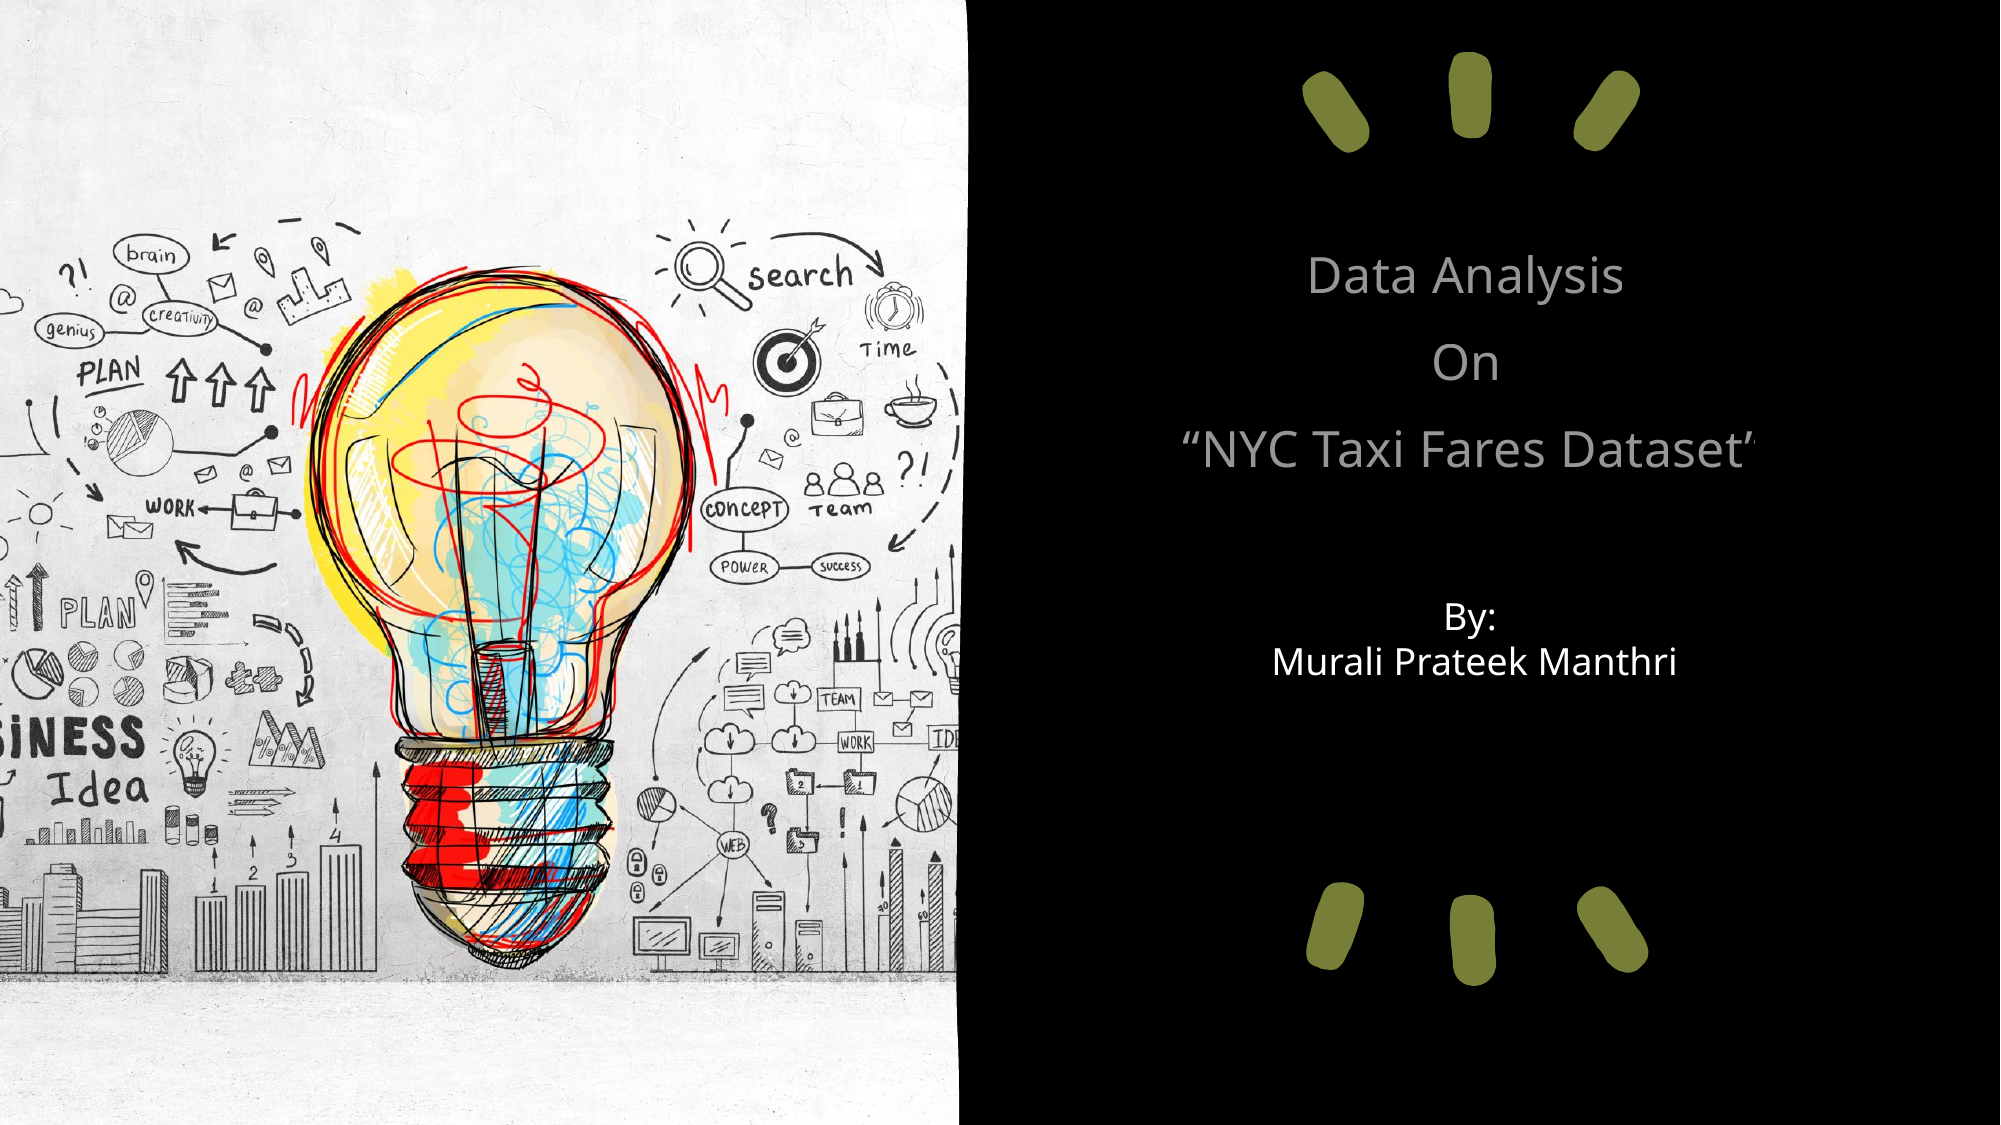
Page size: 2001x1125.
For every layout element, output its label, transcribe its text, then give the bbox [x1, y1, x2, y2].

text_box By: Murali Prateek Manthri [1221, 585, 1729, 691]
subtitle Data Analysis On “NYC Taxi Fares Dataset” [1048, 237, 1898, 517]
text_box [969, 0, 2000, 1125]
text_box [1310, 881, 1654, 1000]
picture [0, 0, 969, 1125]
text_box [1297, 51, 1645, 149]
